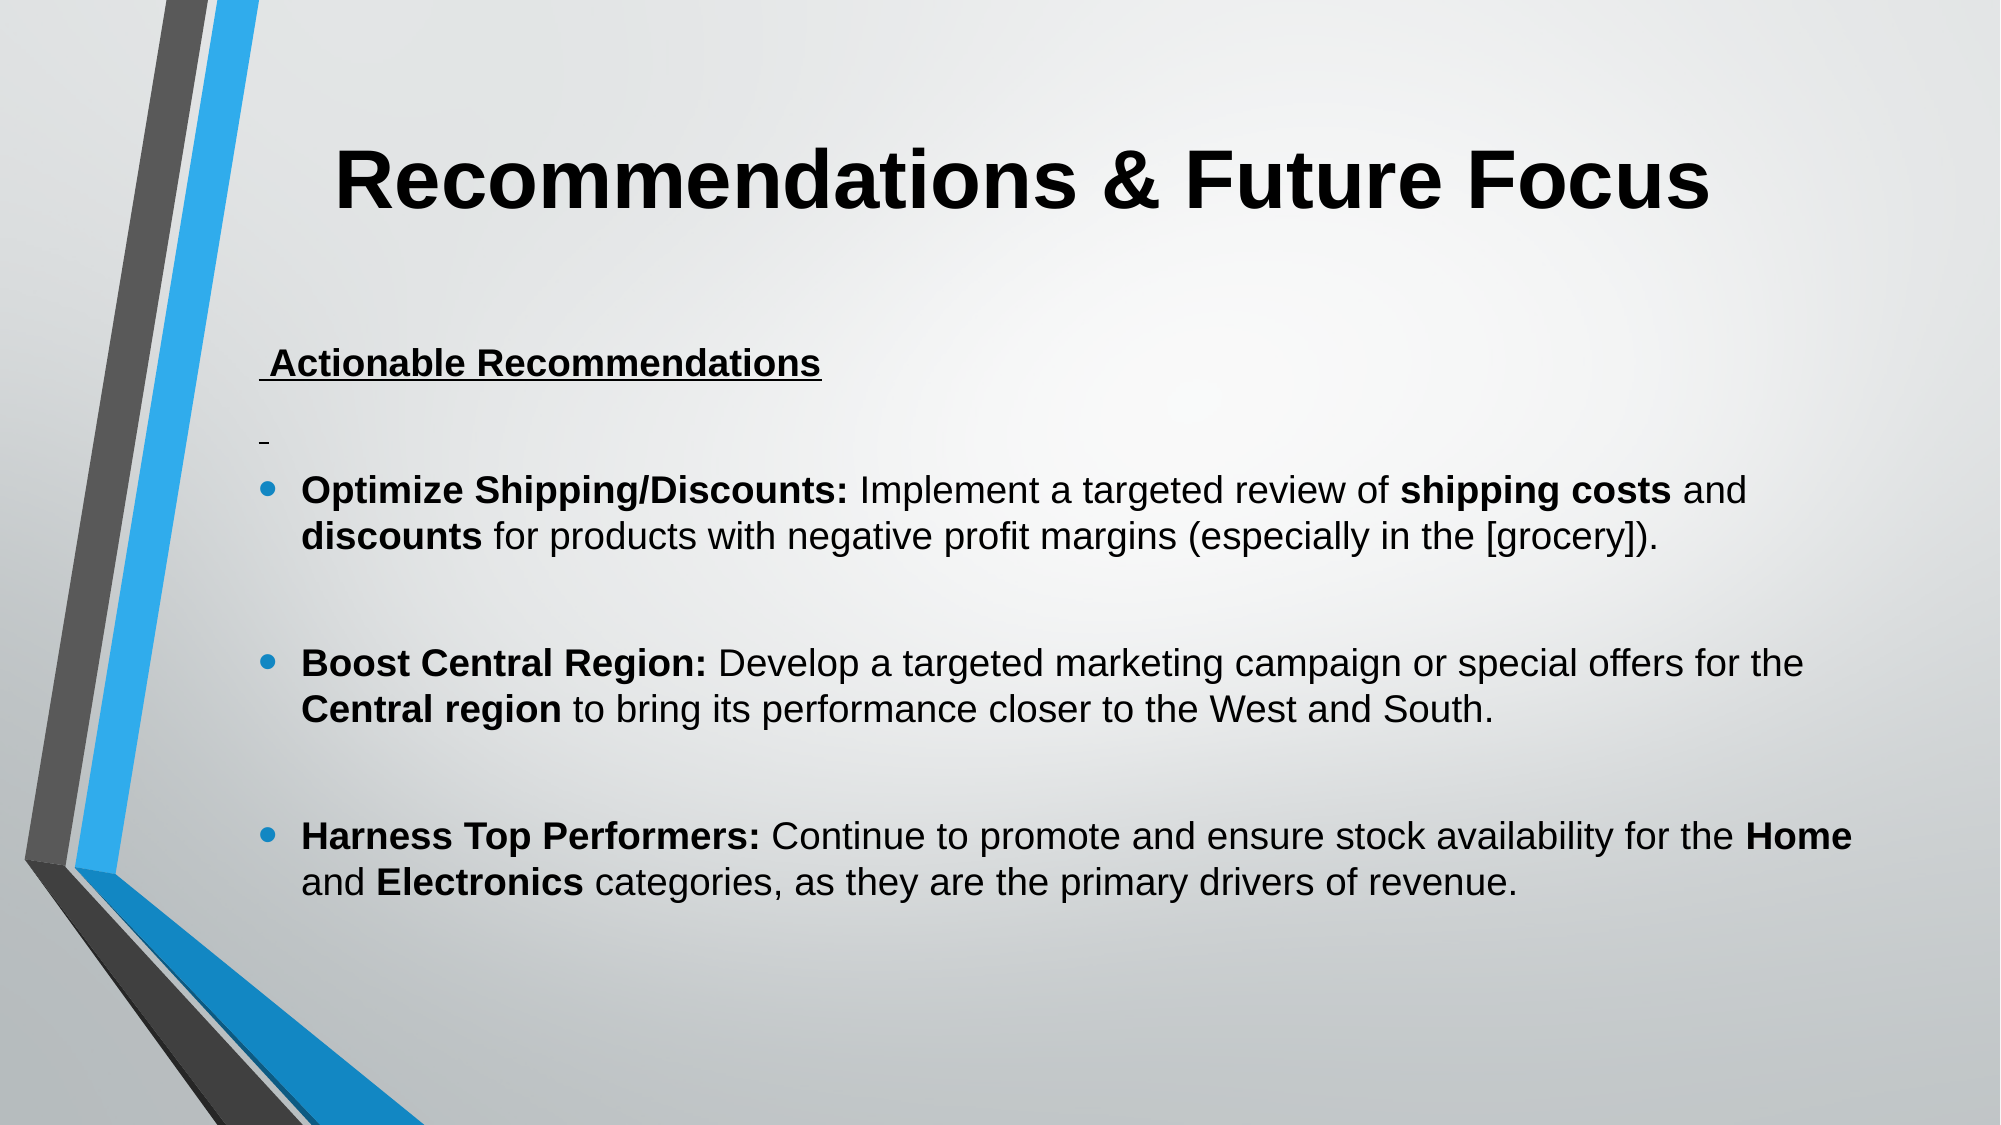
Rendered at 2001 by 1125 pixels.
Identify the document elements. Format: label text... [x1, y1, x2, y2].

list Actionable Recommendations Optimize Shipping/Discounts: Implement a targeted review of shipping costs and discounts for products with negative profit margins (especially in the [grocery]). Boost Central Region: Develop a targeted marketing campaign or special offers for the Central region to bring its performance closer to the West and South. Harness Top Performers: Continue to promote and ensure stock availability for the Home and Electronics categories, as they are the primary drivers of revenue. [243, 330, 1887, 912]
title Recommendations & Future Focus [201, 66, 1846, 284]
